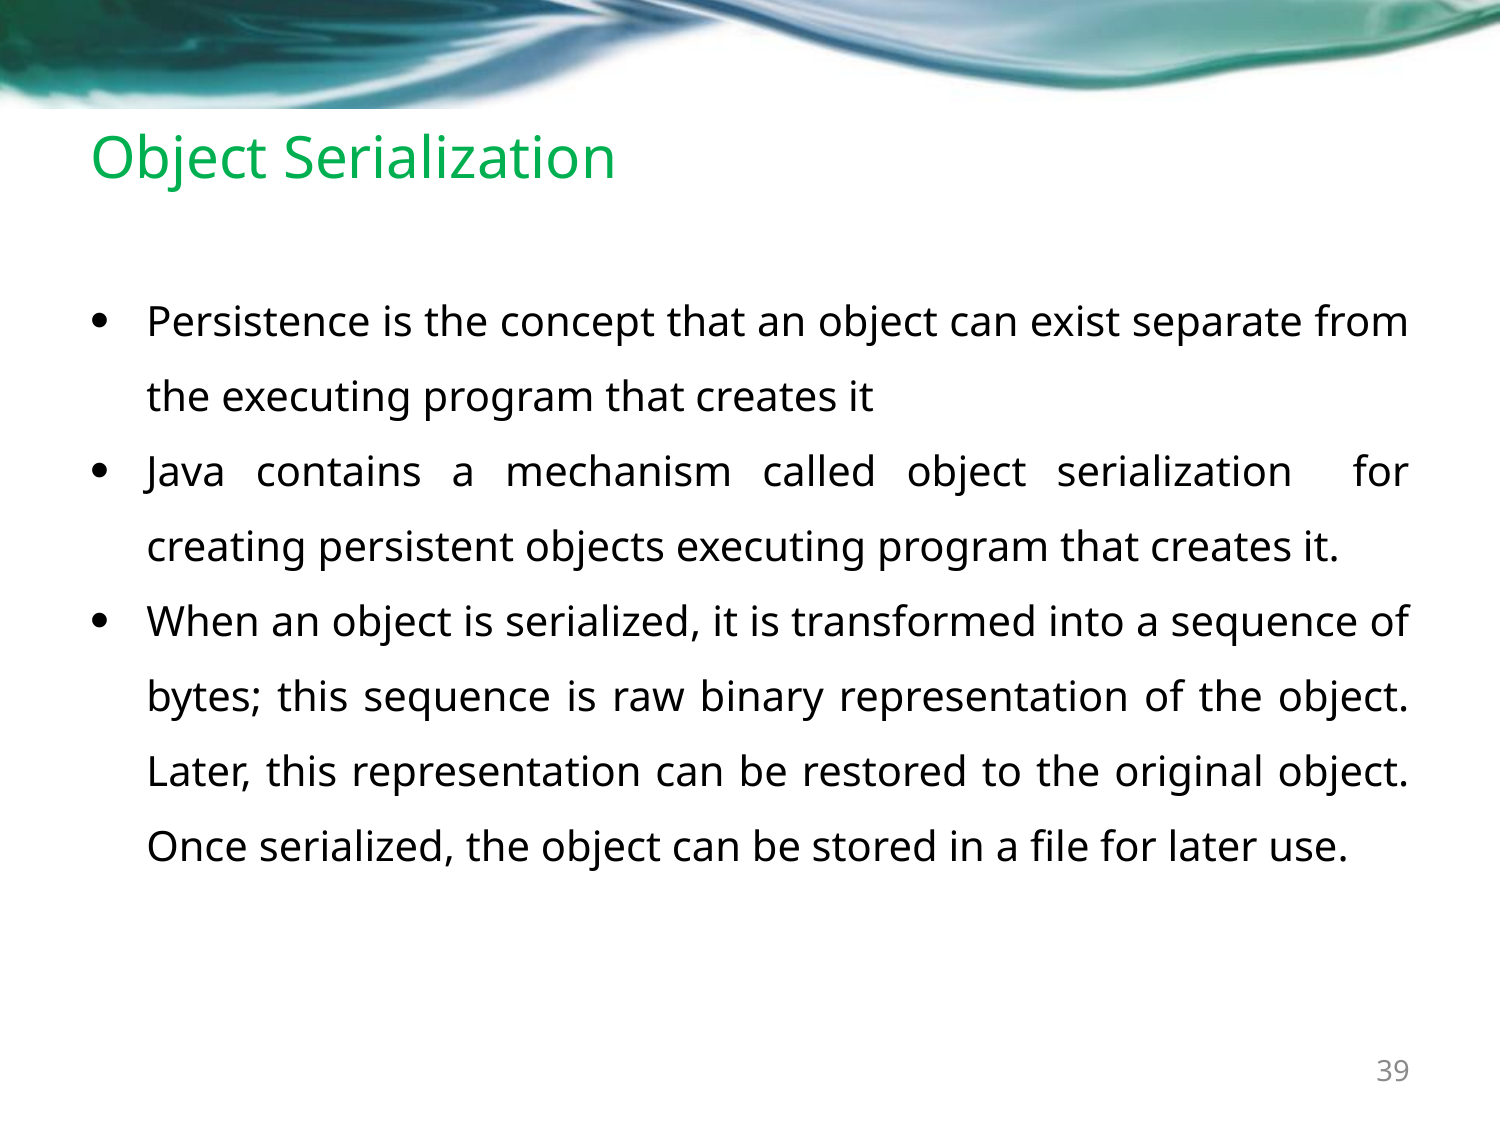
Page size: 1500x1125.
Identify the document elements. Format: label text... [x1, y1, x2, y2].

list Persistence is the concept that an object can exist separate from the executing program that creates it Java contains a mechanism called object serialization for creating persistent objects executing program that creates it. When an object is serialized, it is transformed into a sequence of bytes; this sequence is raw binary representation of the object. Later, this representation can be restored to the original object. Once serialized, the object can be stored in a file for later use. [75, 262, 1425, 1025]
slide_number 39 [1074, 1042, 1425, 1103]
picture [0, 0, 1500, 109]
title Object Serialization [75, 112, 1425, 250]
